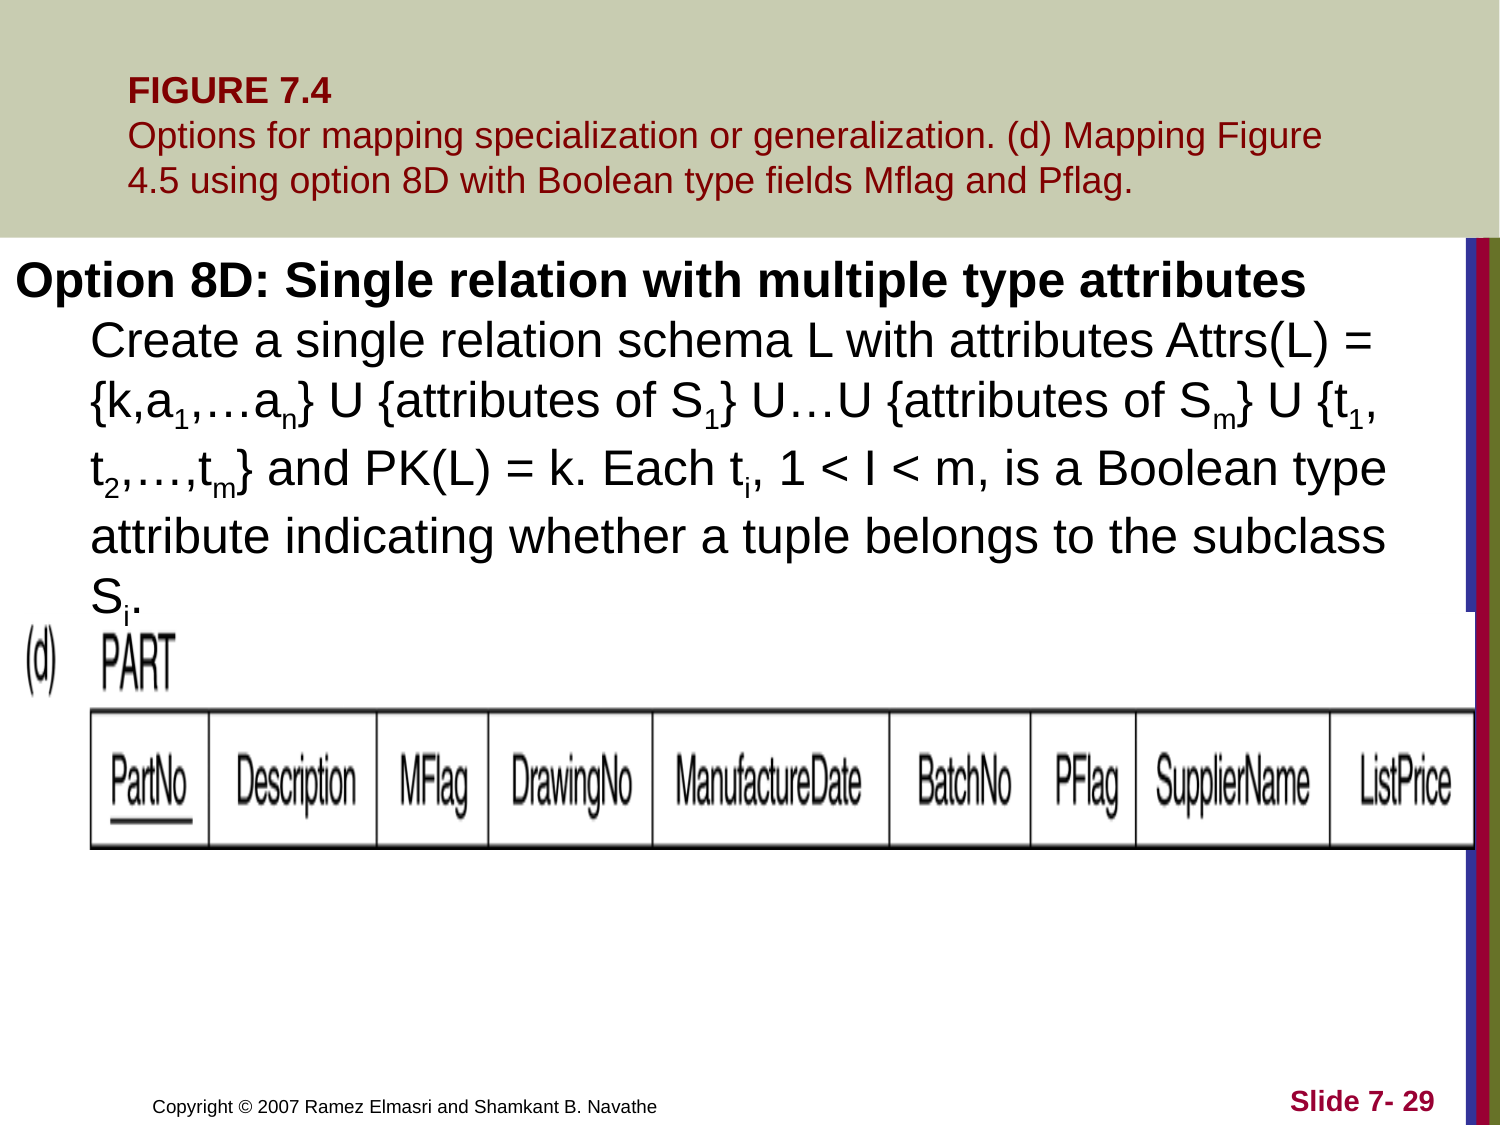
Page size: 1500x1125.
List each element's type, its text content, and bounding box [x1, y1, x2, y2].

text_box Option 8D: Single relation with multiple type attributes Create a single relation schema L with attributes Attrs(L) = {k,a1,…an} U {attributes of S1} U…U {attributes of Sm} U {t1, t2,…,tm} and PK(L) = k. Each ti, 1 < I < m, is a Boolean type attribute indicating whether a tuple belongs to the subclass Si. [0, 239, 1450, 700]
text_box Slide 7- ‹#› [1137, 1049, 1450, 1125]
picture [24, 612, 1476, 851]
text_box FIGURE 7.4 Options for mapping specialization or generalization. (d) Mapping Figure 4.5 using option 8D with Boolean type fields Mflag and Pflag. [112, 58, 1388, 239]
